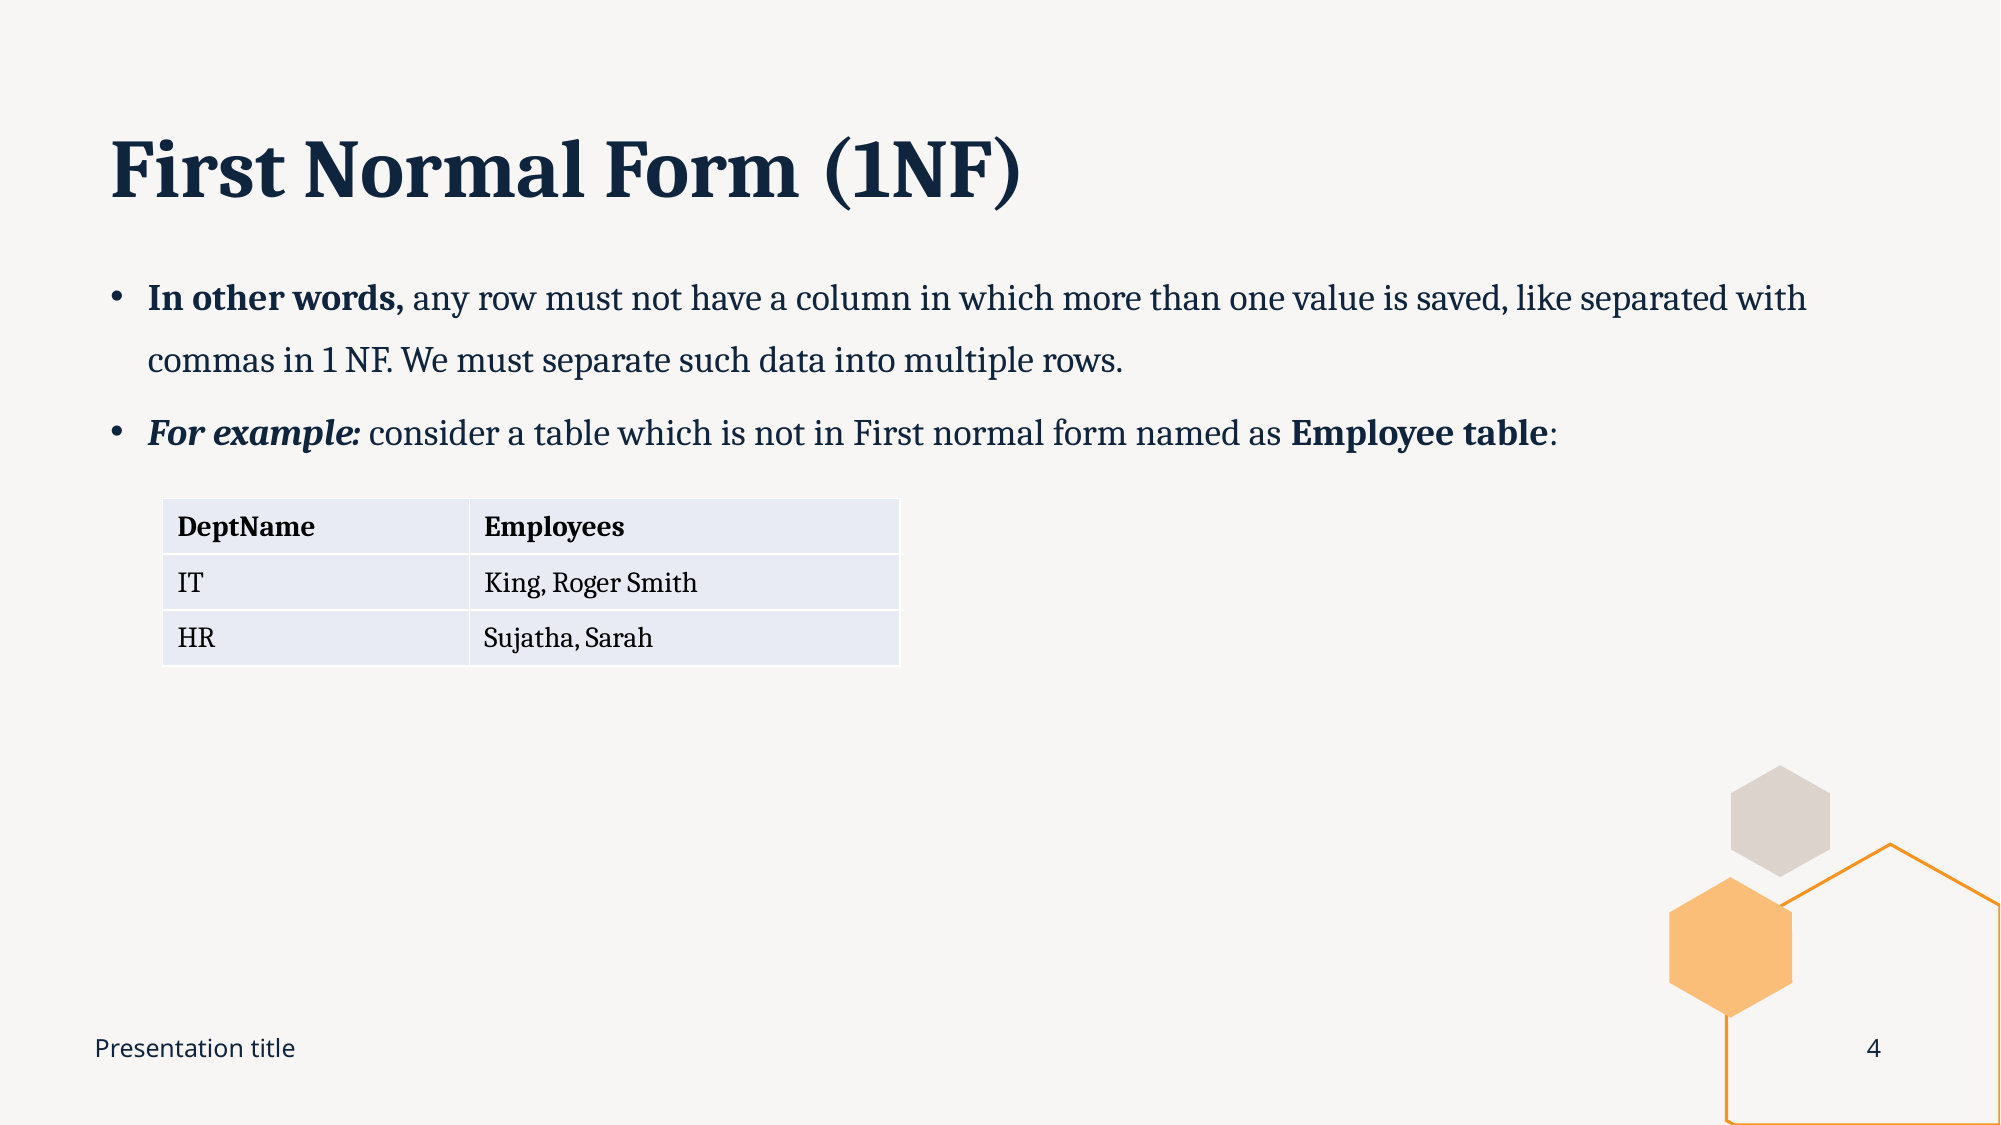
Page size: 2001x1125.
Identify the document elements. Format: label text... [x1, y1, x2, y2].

table_cell HR [163, 611, 469, 665]
table_header Employees [470, 499, 899, 553]
table_header DeptName [163, 499, 469, 553]
table_cell Sujatha, Sarah [470, 611, 899, 665]
table_cell King, Roger Smith [470, 555, 899, 609]
table_cell IT [163, 555, 469, 609]
list In other words, any row must not have a column in which more than one value is saved, like separated with commas in 1 NF. We must separate such data into multiple rows. For example: consider a table which is not in First normal form named as Employee table: [95, 247, 1882, 1007]
footer Presentation title [79, 1020, 755, 1080]
slide_number 4 [1836, 1020, 1912, 1080]
title First Normal Form (1NF) [95, 118, 1882, 231]
